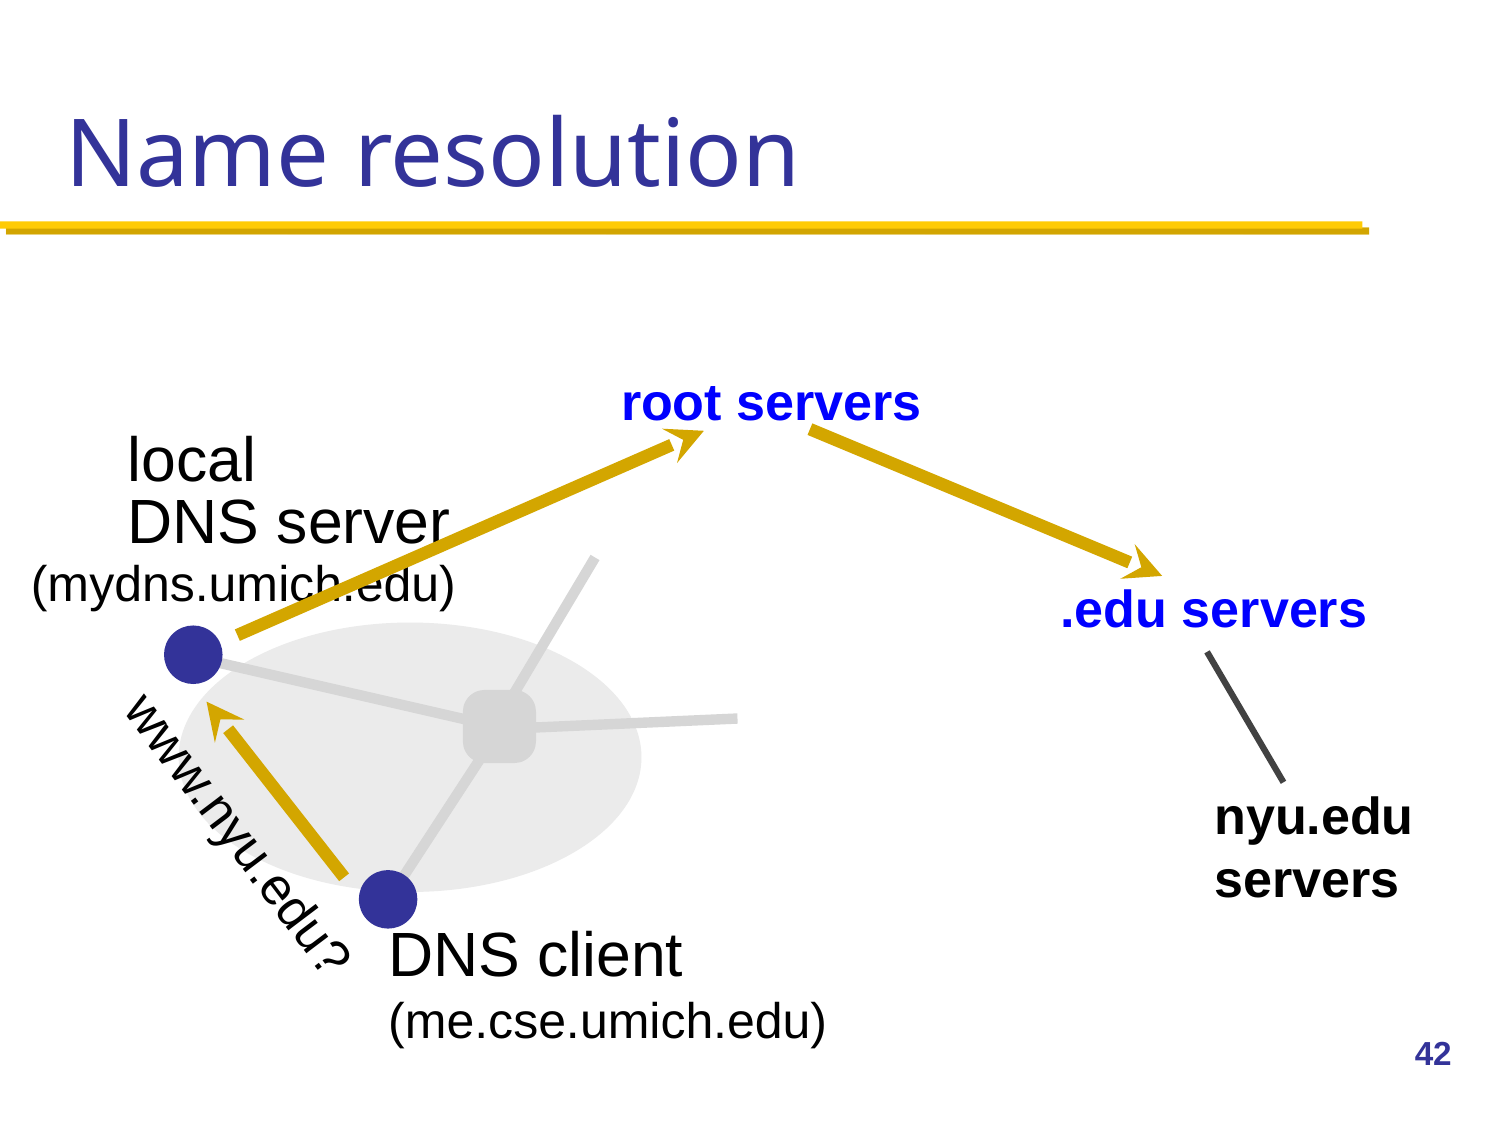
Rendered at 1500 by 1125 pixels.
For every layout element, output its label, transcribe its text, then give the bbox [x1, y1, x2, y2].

text_box .edu servers [1054, 569, 1450, 644]
text_box www.nyu.edu? [106, 677, 173, 804]
text_box root servers [615, 362, 960, 437]
text_box (mydns.umich.edu) [24, 545, 440, 617]
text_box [178, 557, 1001, 1056]
text_box local [121, 412, 266, 500]
text_box [1148, 565, 1163, 577]
text_box nyu.edu servers [1208, 776, 1487, 914]
text_box (mydns.umich.edu) [423, 545, 600, 555]
title Name resolution [49, 24, 1451, 213]
slide_number 42 [1400, 1025, 1500, 1100]
text_box [690, 430, 704, 442]
text_box [164, 633, 173, 676]
text_box DNS server [121, 475, 549, 545]
